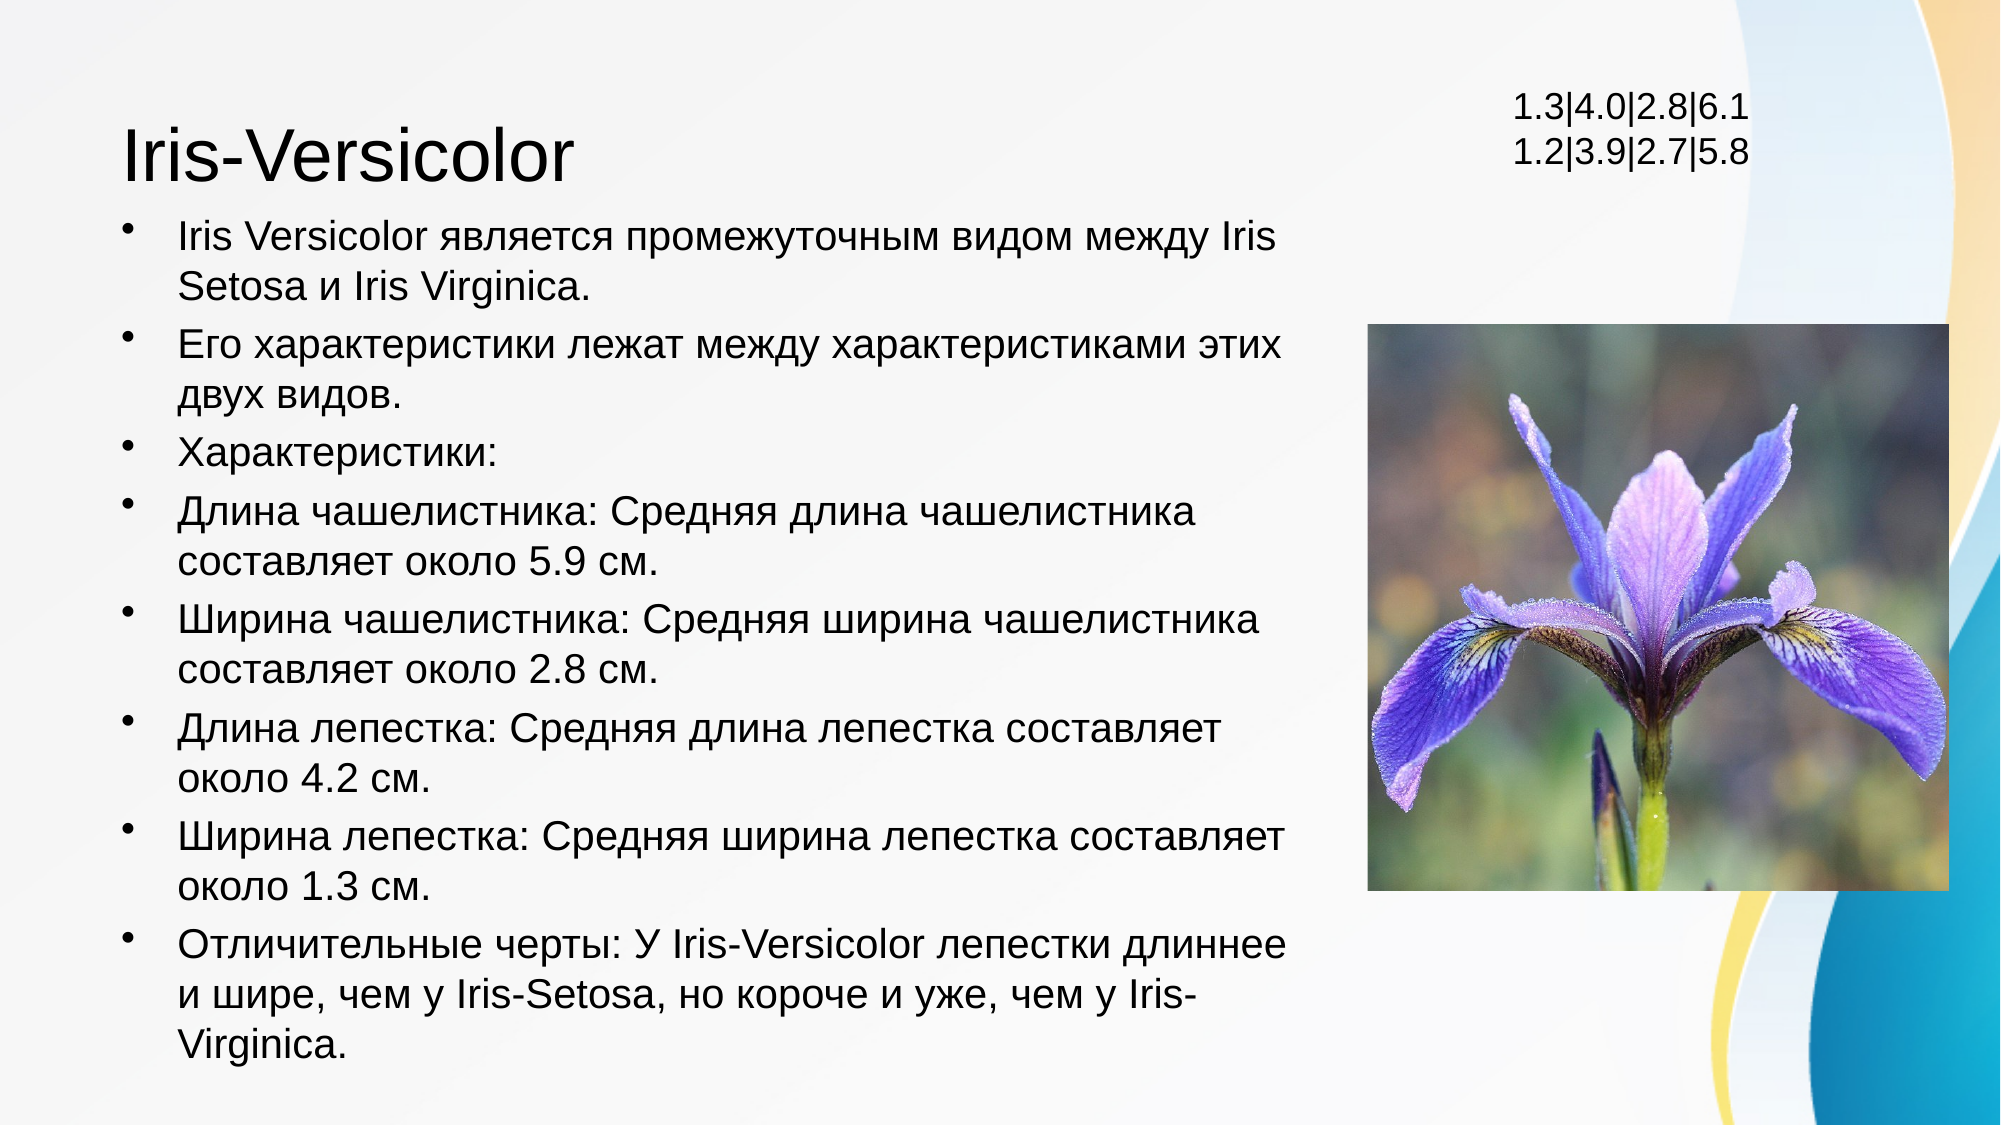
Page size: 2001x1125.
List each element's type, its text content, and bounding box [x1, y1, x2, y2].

text_box 1.3|4.0|2.8|6.1 1.2|3.9|2.7|5.8 [1497, 74, 1776, 180]
title Iris-Versicolor [105, 42, 771, 200]
picture [0, 0, 2001, 1125]
list Iris Versicolor является промежуточным видом между Iris Setosa и Iris Virginica. Его характеристики лежат между характеристиками этих двух видов. Характеристики: Длина чашелистника: Средняя длина чашелистника составляет около 5.9 см. Ширина чашелистника: Средняя ширина чашелистника составляет около 2.8 см. Длина лепестка: Средняя длина лепестка составляет около 4.2 см. Ширина лепестка: Средняя ширина лепестка составляет около 1.3 см. Отличительные черты: У Iris-Versicolor лепестки длиннее и шире, чем у Iris-Setosa, но короче и уже, чем у Iris-Virginica. [105, 200, 1330, 1014]
